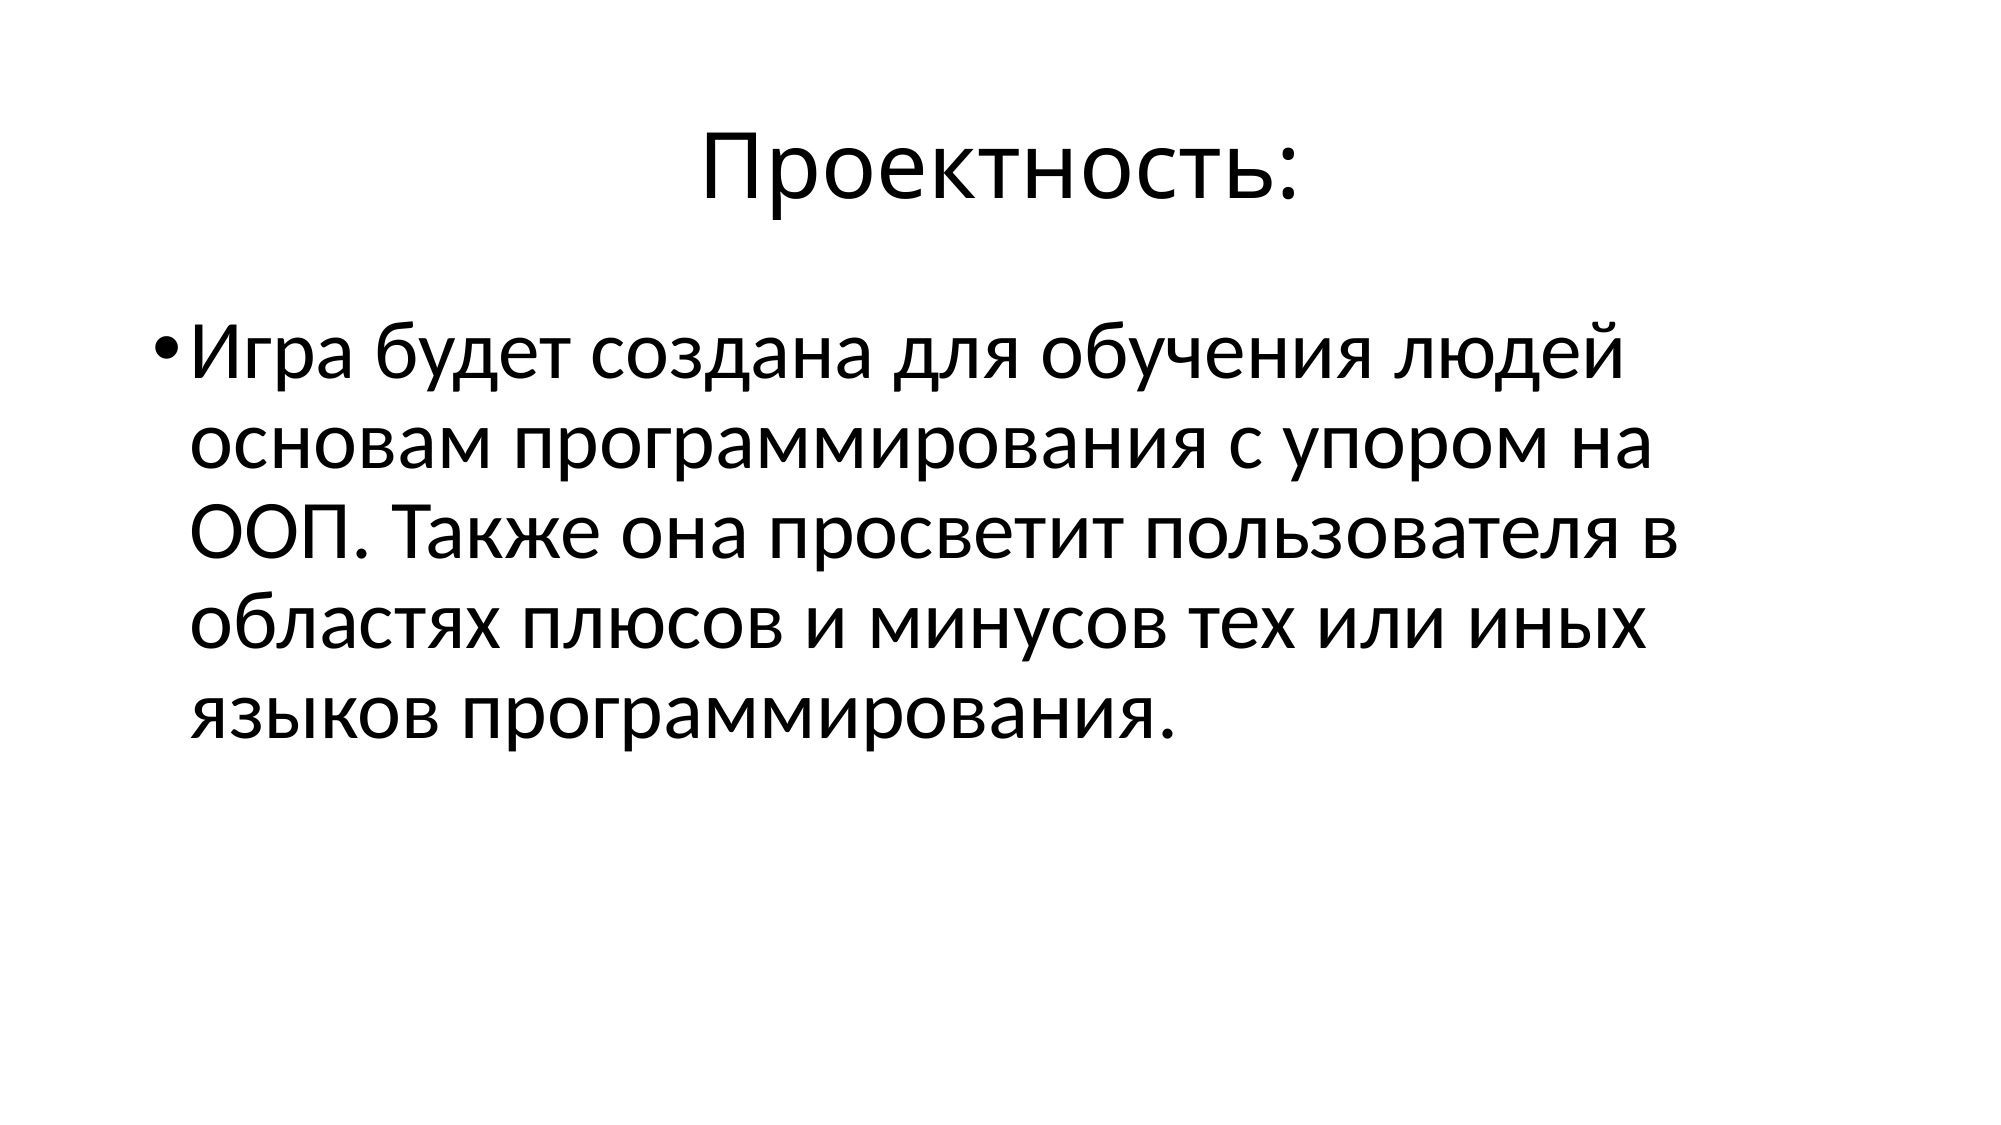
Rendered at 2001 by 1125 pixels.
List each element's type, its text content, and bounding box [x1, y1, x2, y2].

title Проектность: [137, 59, 1863, 278]
list Игра будет создана для обучения людей основам программирования с упором на ООП. Также она просветит пользователя в областях плюсов и минусов тех или иных языков программирования. [137, 299, 1863, 1014]
